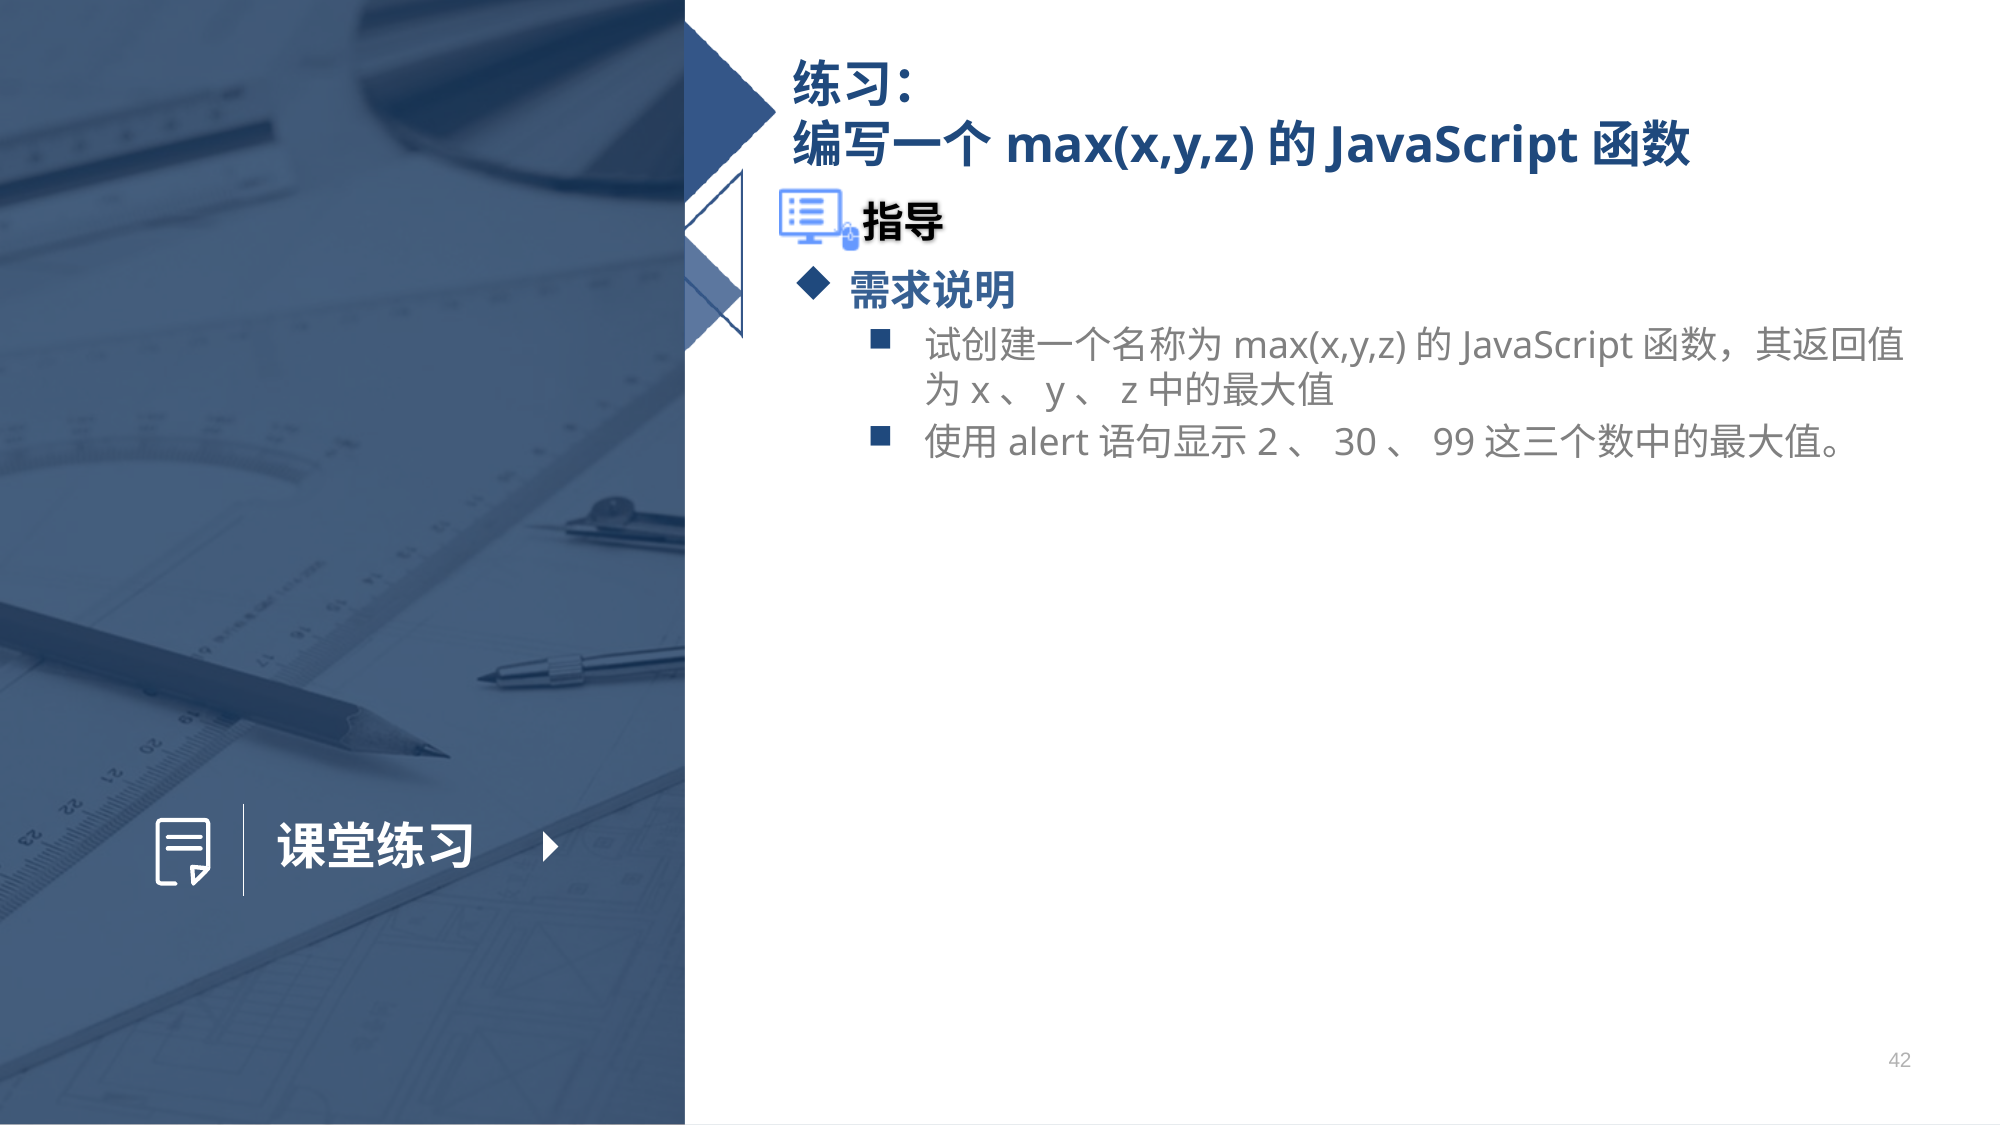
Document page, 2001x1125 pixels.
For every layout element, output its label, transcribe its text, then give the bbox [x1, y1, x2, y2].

slide_number 42 [1851, 1029, 1949, 1090]
picture [684, 0, 776, 410]
title 练习： 编写一个max(x,y,z)的JavaScript函数 [779, 58, 1947, 167]
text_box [779, 182, 962, 266]
list 需求说明 试创建一个名称为max(x,y,z)的JavaScript函数，其返回值为x、y、z中的最大值 使用alert语句显示2、30、99这三个数中的最大值。 [779, 256, 1947, 1058]
